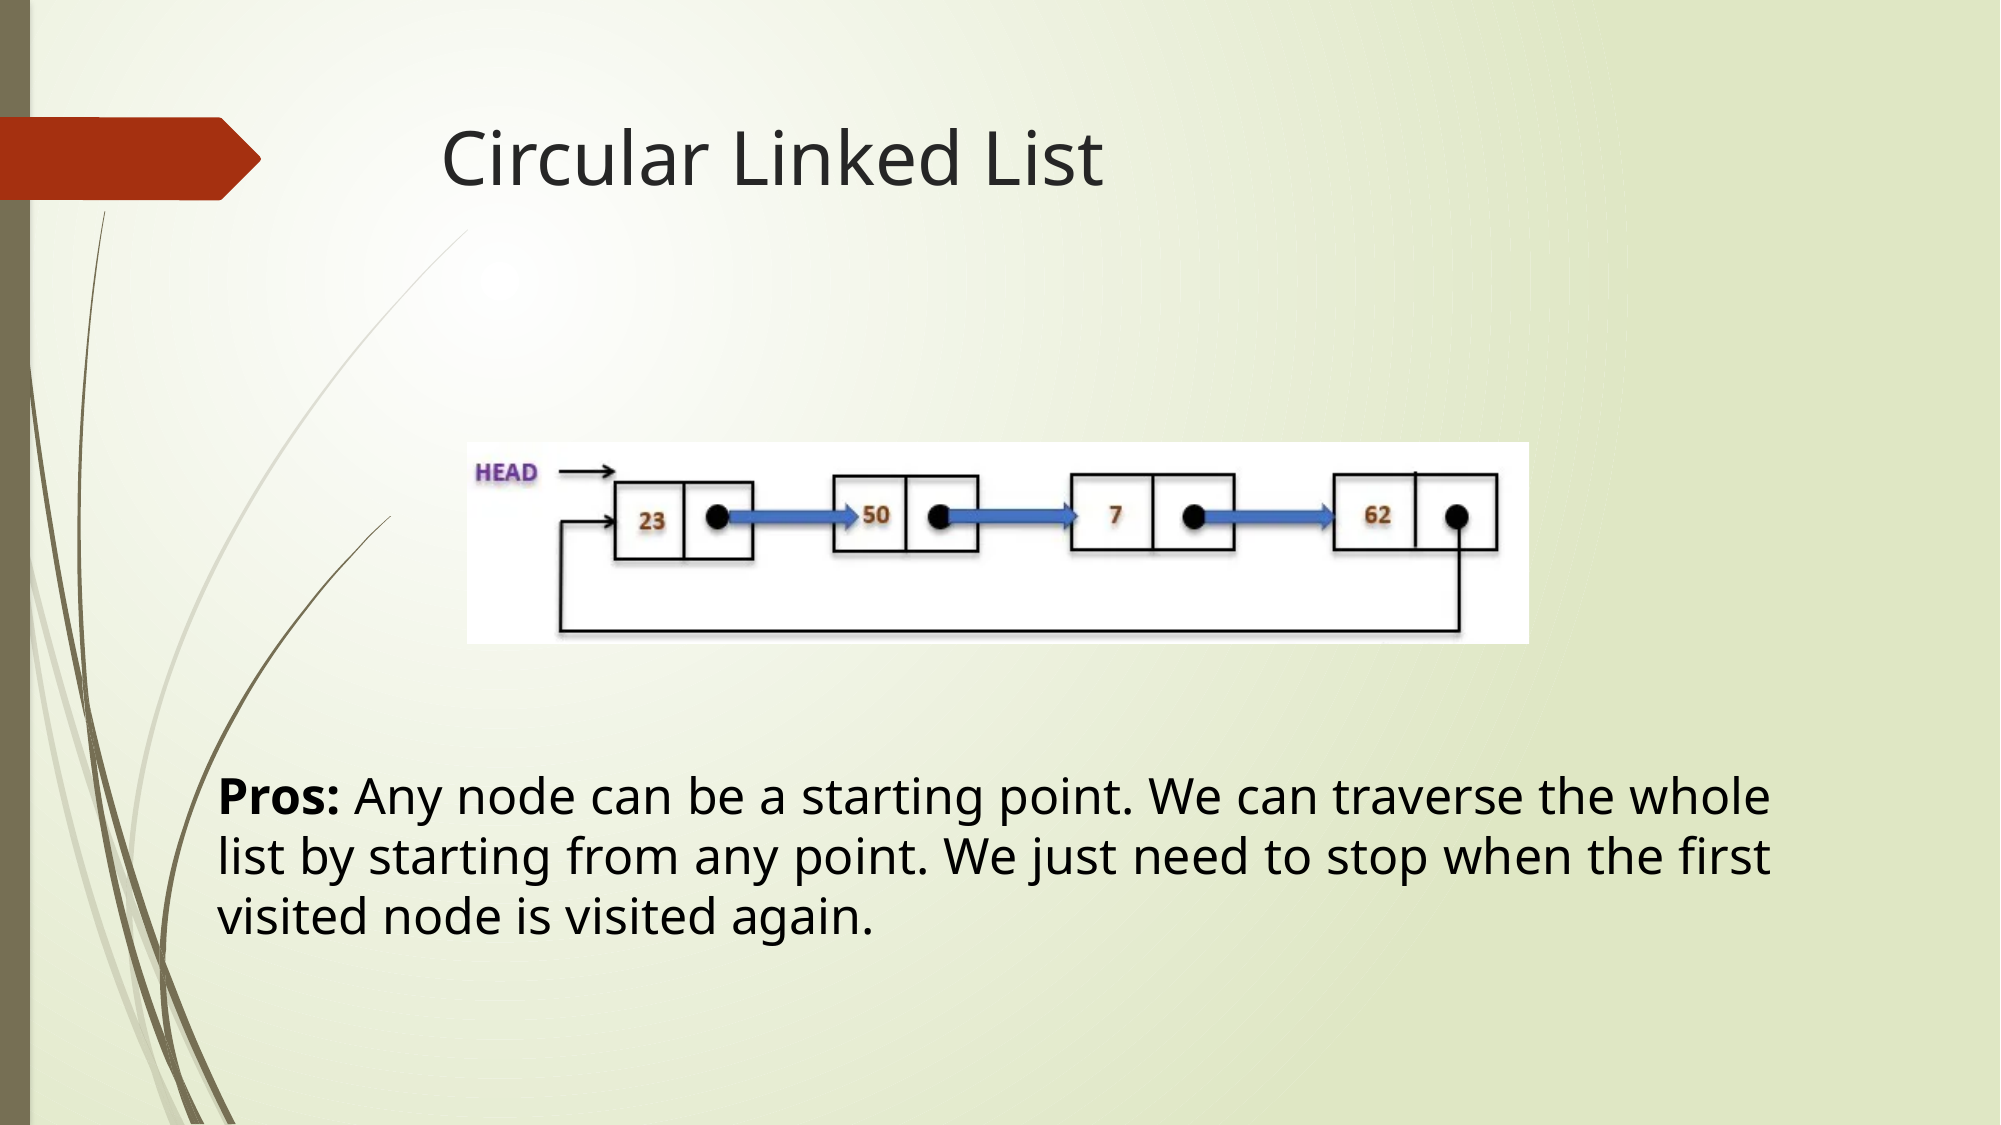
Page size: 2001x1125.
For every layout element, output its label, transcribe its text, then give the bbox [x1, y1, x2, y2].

picture [466, 441, 1530, 644]
title Circular Linked List [425, 102, 1888, 313]
text_box Pros: Any node can be a starting point. We can traverse the whole list by starting from any point. We just need to stop when the first visited node is visited again. [202, 756, 1788, 952]
